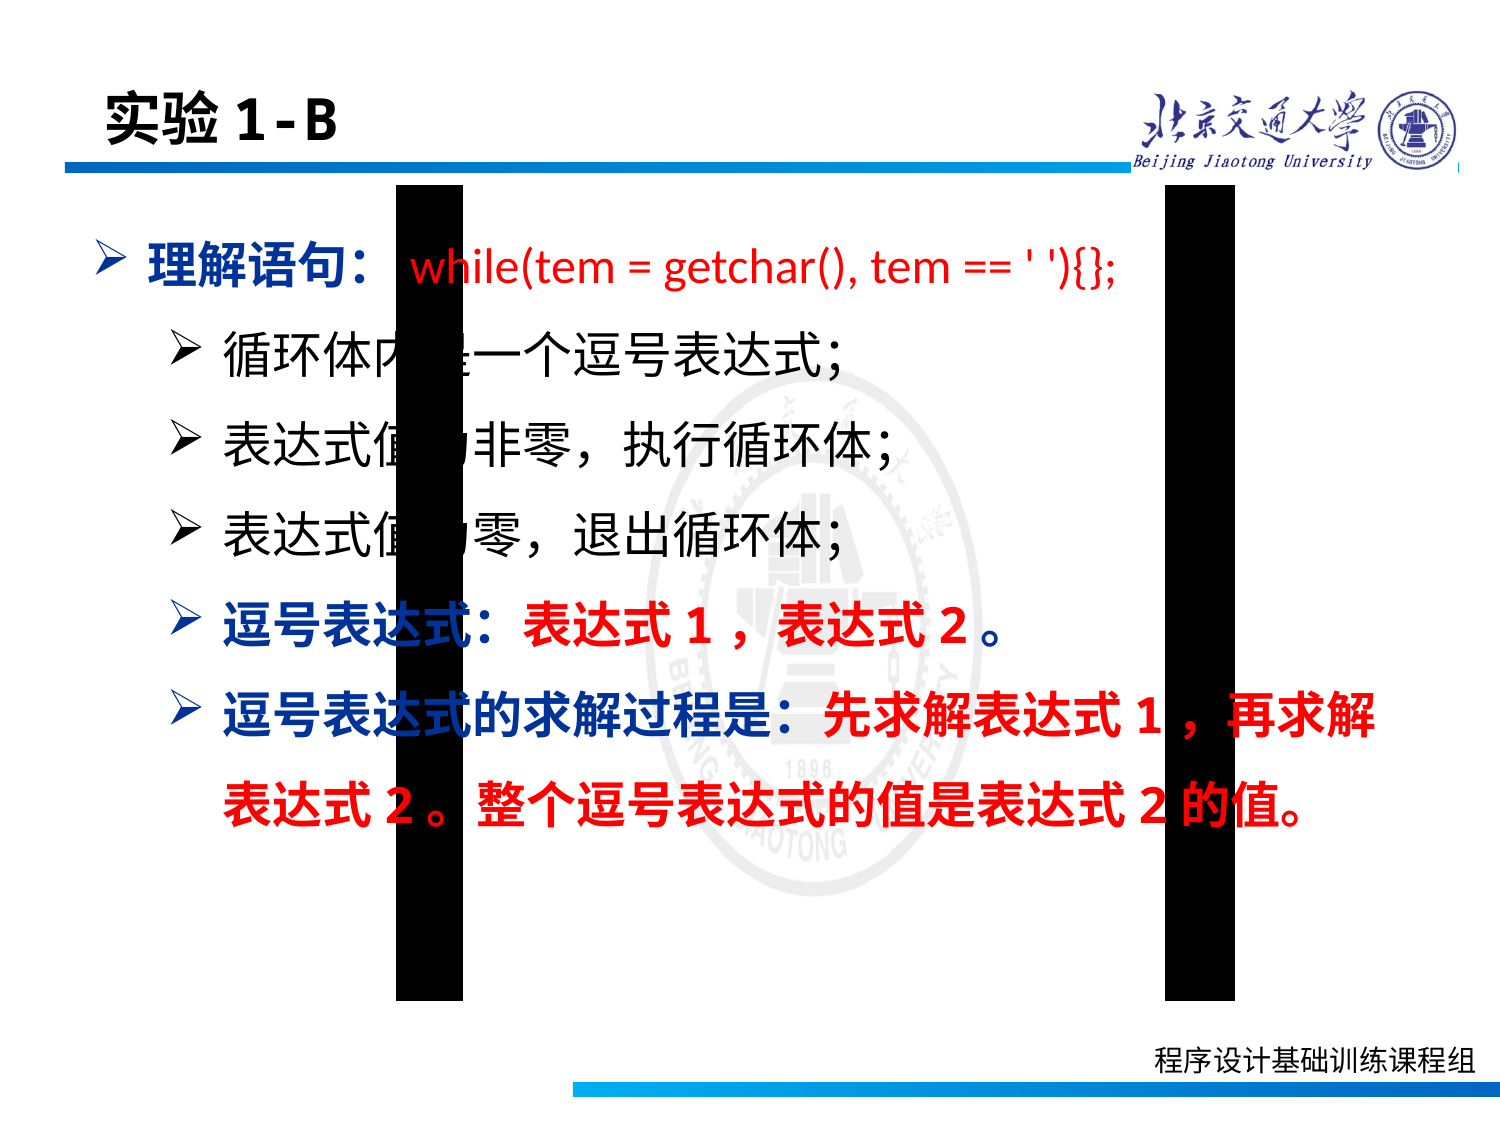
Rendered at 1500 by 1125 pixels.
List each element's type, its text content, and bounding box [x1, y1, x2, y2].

text_box 理解语句：while(tem = getchar(), tem == ' '){}; 循环体内是一个逗号表达式； 表达式值为非零，执行循环体； 表达式值为零，退出循环体； 逗号表达式：表达式1，表达式2。 逗号表达式的求解过程是：先求解表达式1，再求解表达式2。整个逗号表达式的值是表达式2的值。 [76, 196, 1436, 841]
picture [1131, 83, 1458, 173]
text_box 程序设计基础训练课程组 [1139, 1034, 1495, 1085]
text_box 实验1-B [88, 74, 408, 159]
